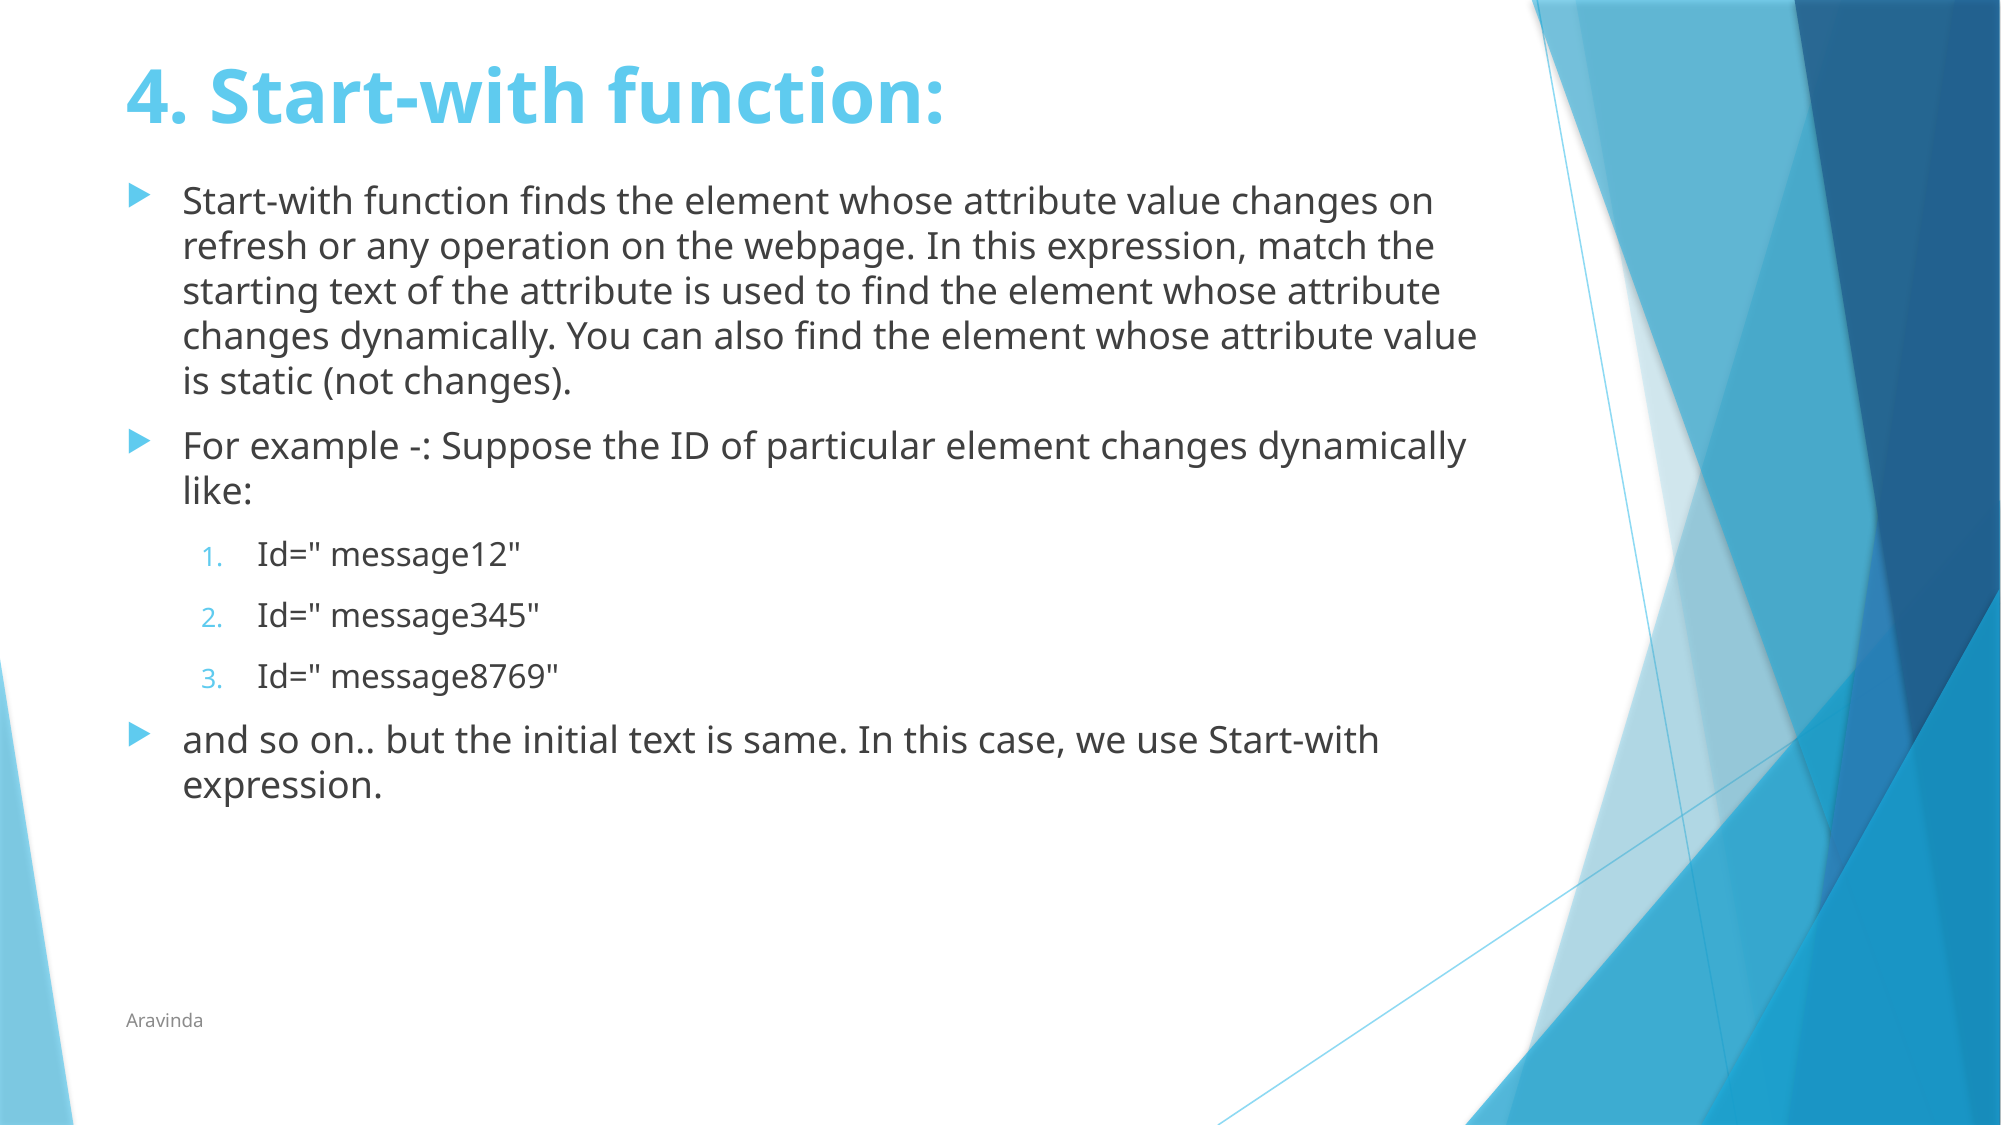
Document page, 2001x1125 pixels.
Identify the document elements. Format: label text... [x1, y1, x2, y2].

footer Aravinda [111, 991, 1145, 1051]
title 4. Start-with function: [111, 41, 1522, 169]
list Start-with function finds the element whose attribute value changes on refresh or any operation on the webpage. In this expression, match the starting text of the attribute is used to find the element whose attribute changes dynamically. You can also find the element whose attribute value is static (not changes). For example -: Suppose the ID of particular element changes dynamically like: Id=" message12" Id=" message345" Id=" message8769" and so on.. but the initial text is same. In this case, we use Start-with expression. [111, 169, 1522, 806]
